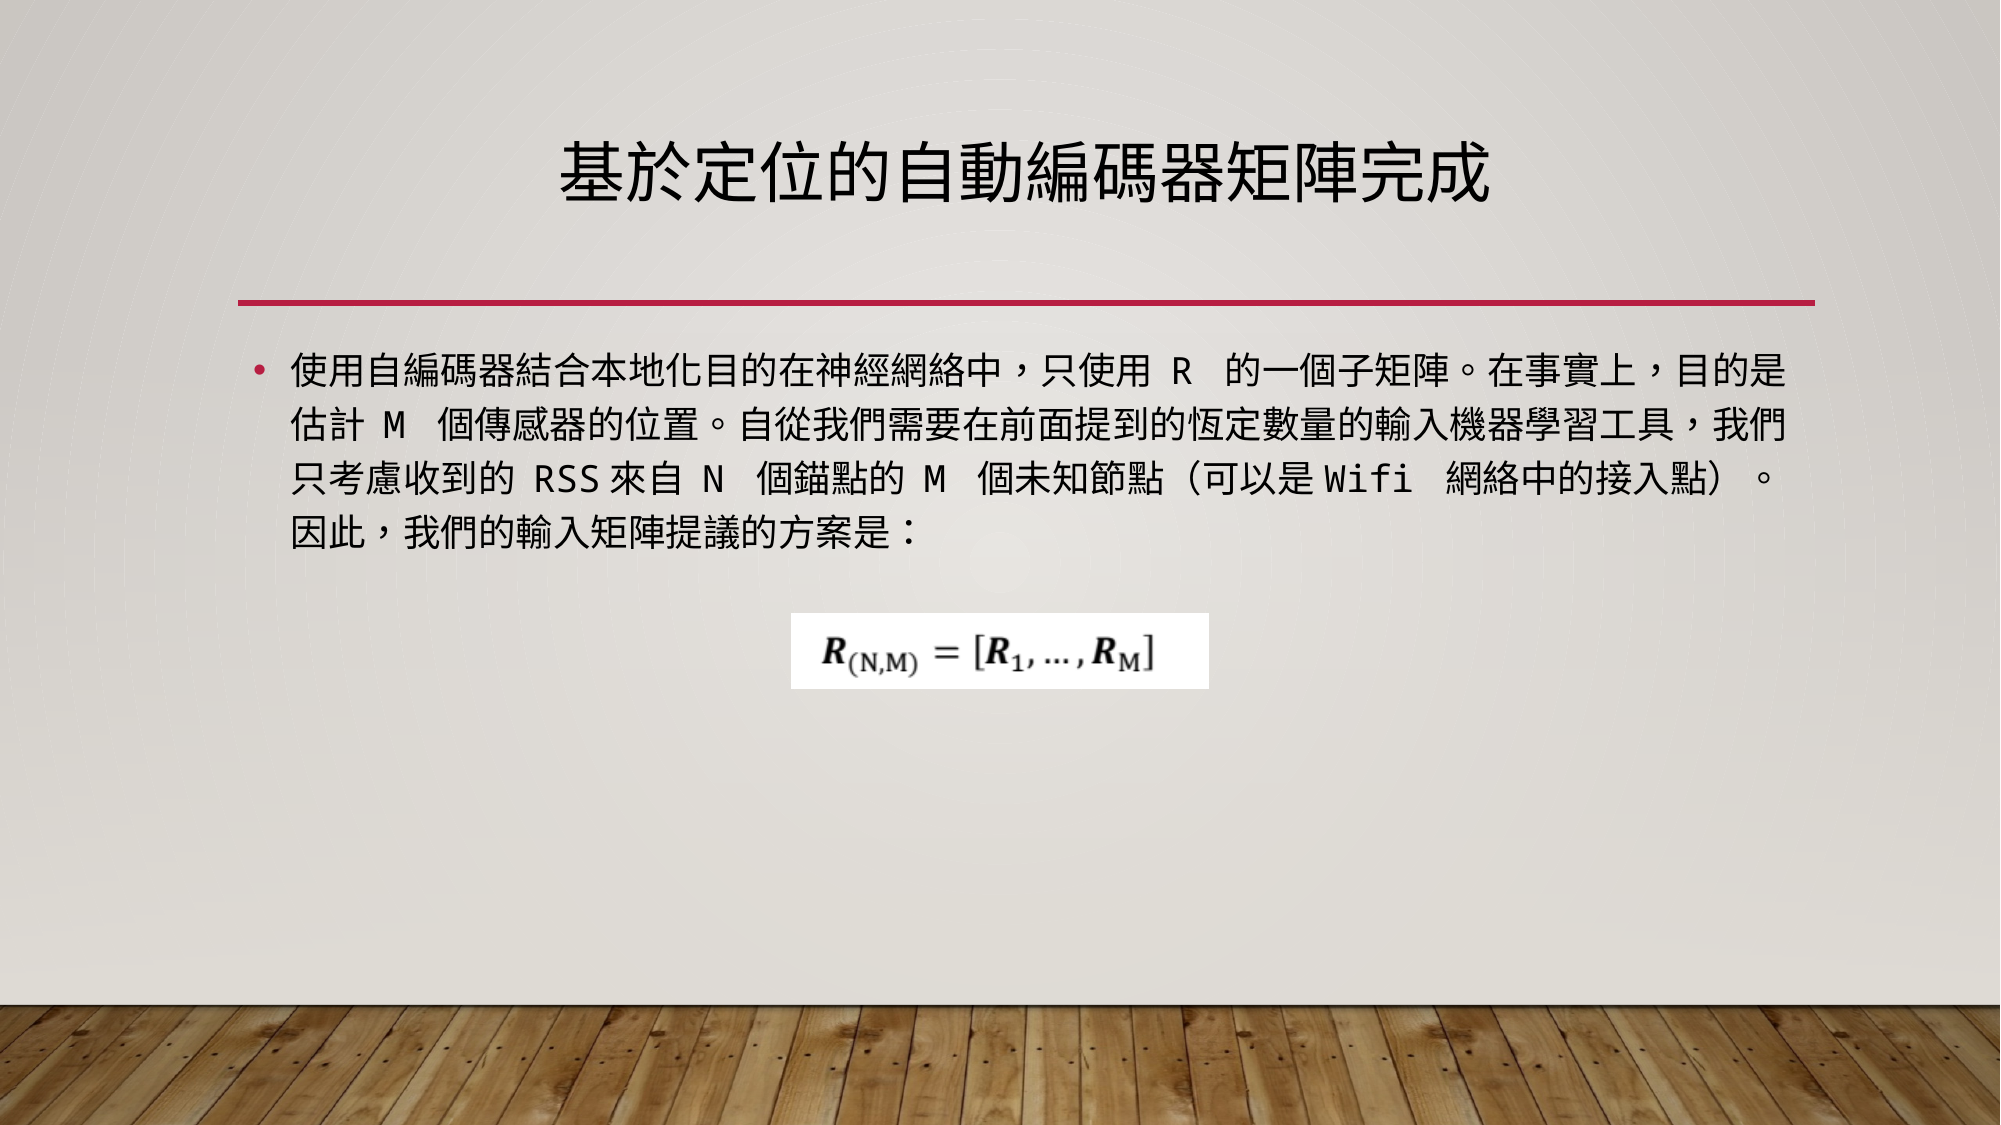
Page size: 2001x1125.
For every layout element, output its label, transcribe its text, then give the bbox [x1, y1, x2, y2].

picture [0, 1005, 2000, 1125]
picture [791, 613, 1209, 689]
list 使用自編碼器結合本地化目的在神經網絡中，只使用 R 的一個子矩陣。在事實上，目的是估計 M 個傳感器的位置。自從我們需要在前面提到的恆定數量的輸入機器學習工具，我們只考慮收到的 RSS來自 N 個錨點的 M 個未知節點（可以是Wifi 網絡中的接入點）。因此，我們的輸入矩陣提議的方案是： [238, 330, 1814, 897]
title 基於定位的自動編碼器矩陣完成 [238, 131, 1814, 305]
